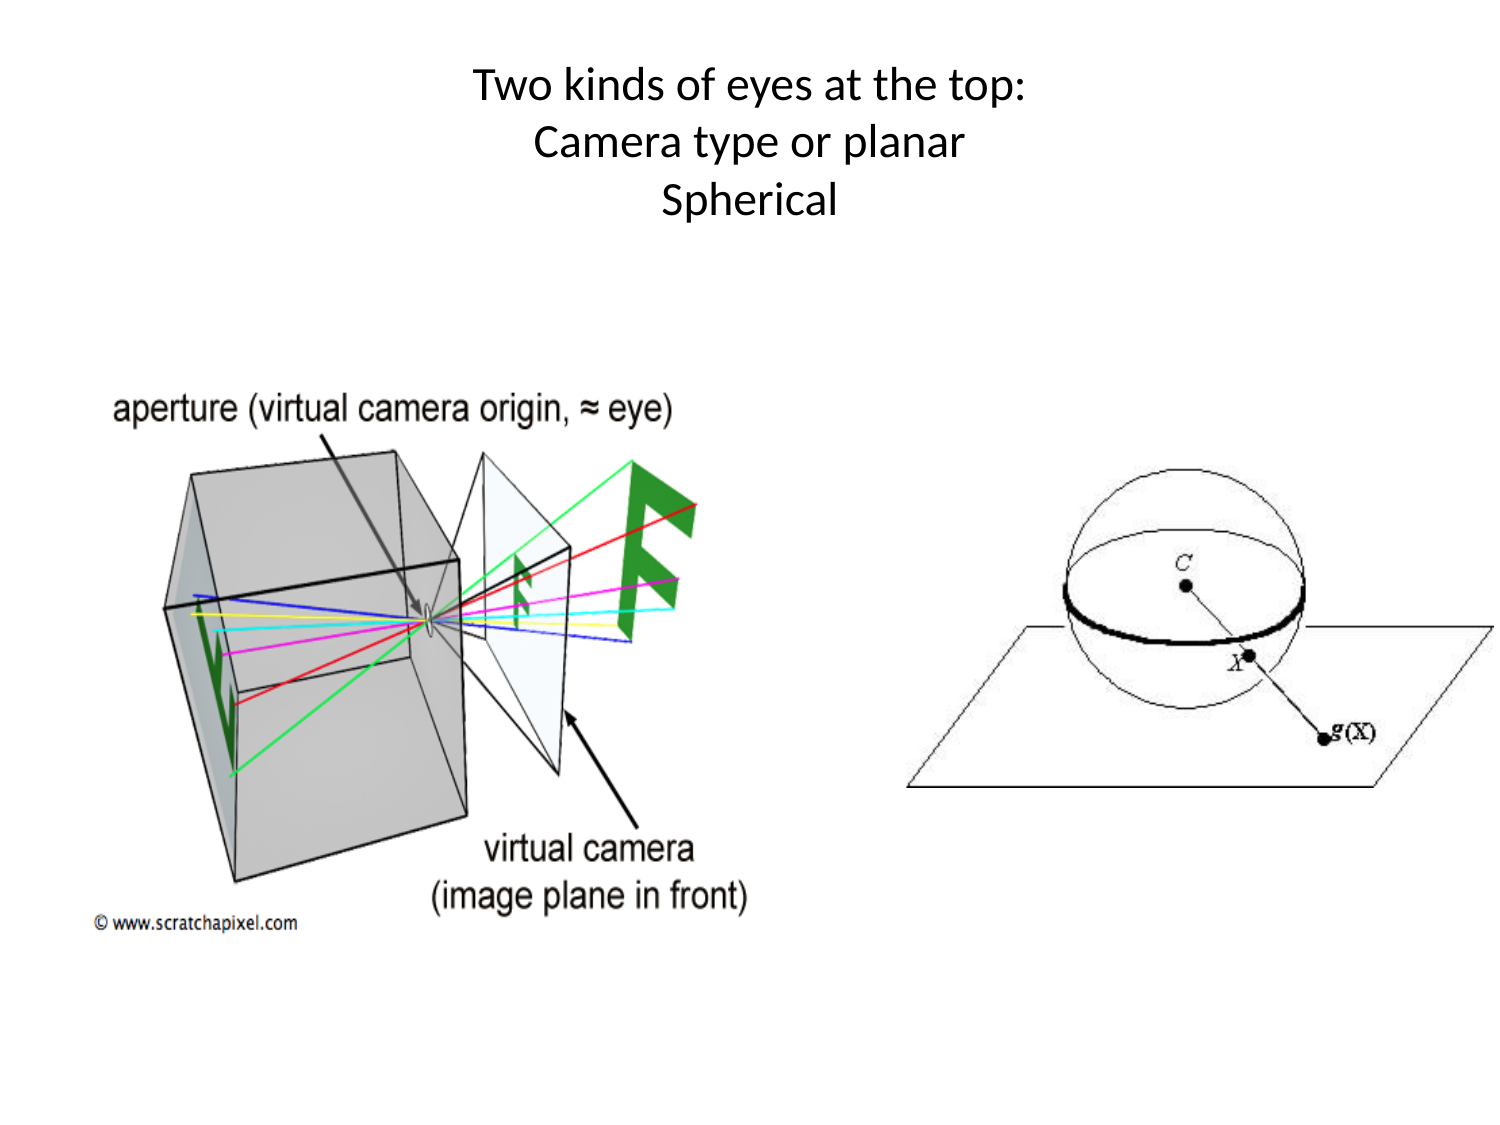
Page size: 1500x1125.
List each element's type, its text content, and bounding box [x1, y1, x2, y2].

picture [81, 374, 1494, 938]
list [75, 262, 1425, 1005]
title Two kinds of eyes at the top: Camera type or planar Spherical [75, 45, 1425, 233]
